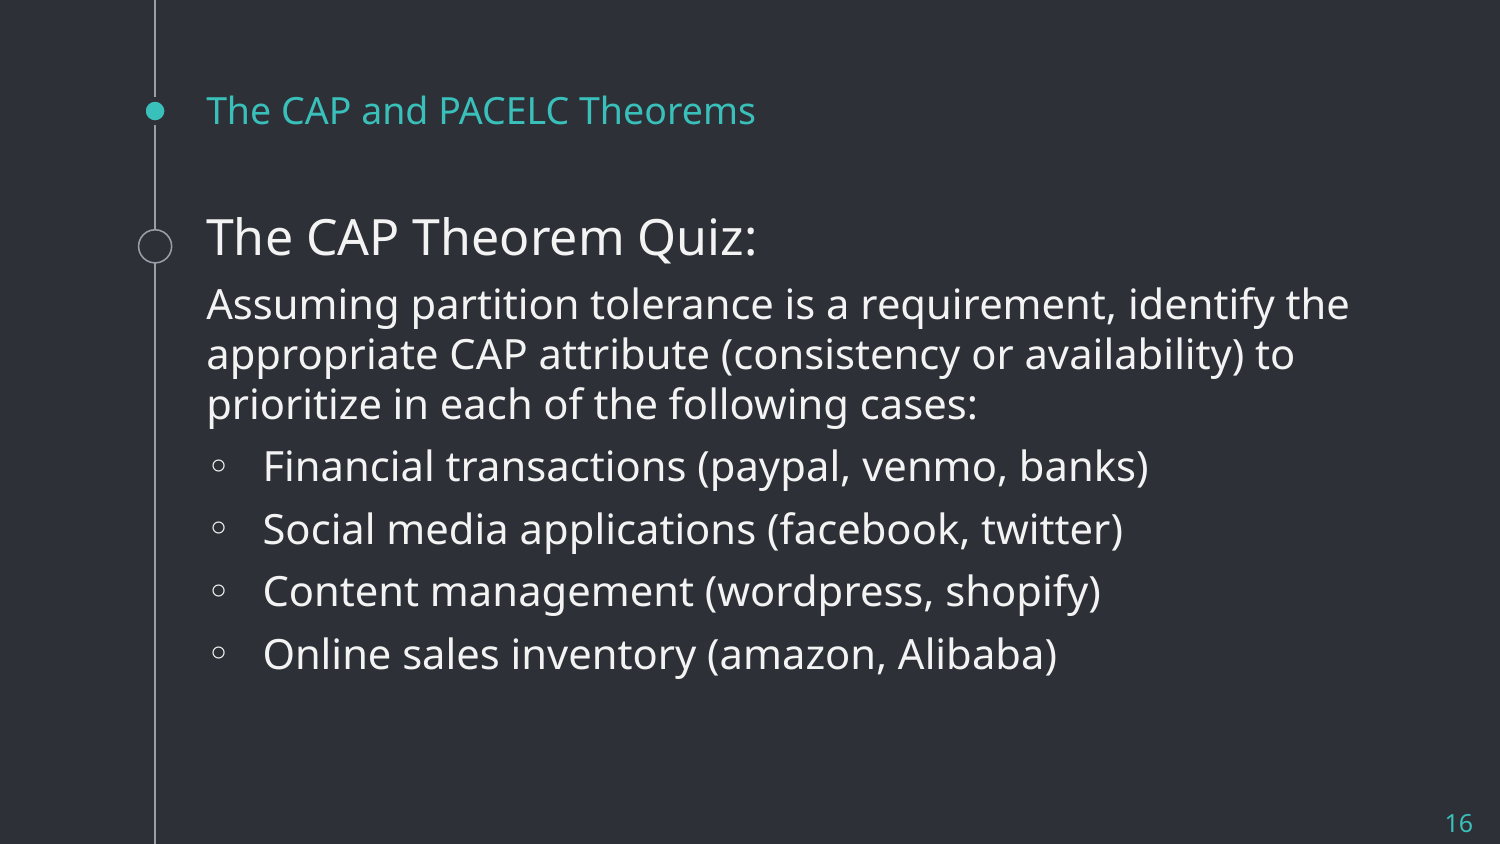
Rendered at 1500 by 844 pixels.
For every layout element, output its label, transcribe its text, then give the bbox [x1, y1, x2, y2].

title The CAP and PACELC Theorems [191, 90, 1317, 147]
list The CAP Theorem Quiz: Assuming partition tolerance is a requirement, identify the appropriate CAP attribute (consistency or availability) to prioritize in each of the following cases: Financial transactions (paypal, venmo, banks) Social media applications (facebook, twitter) Content management (wordpress, shopify) Online sales inventory (amazon, Alibaba) [191, 189, 1399, 802]
slide_number 16 [1398, 792, 1489, 844]
